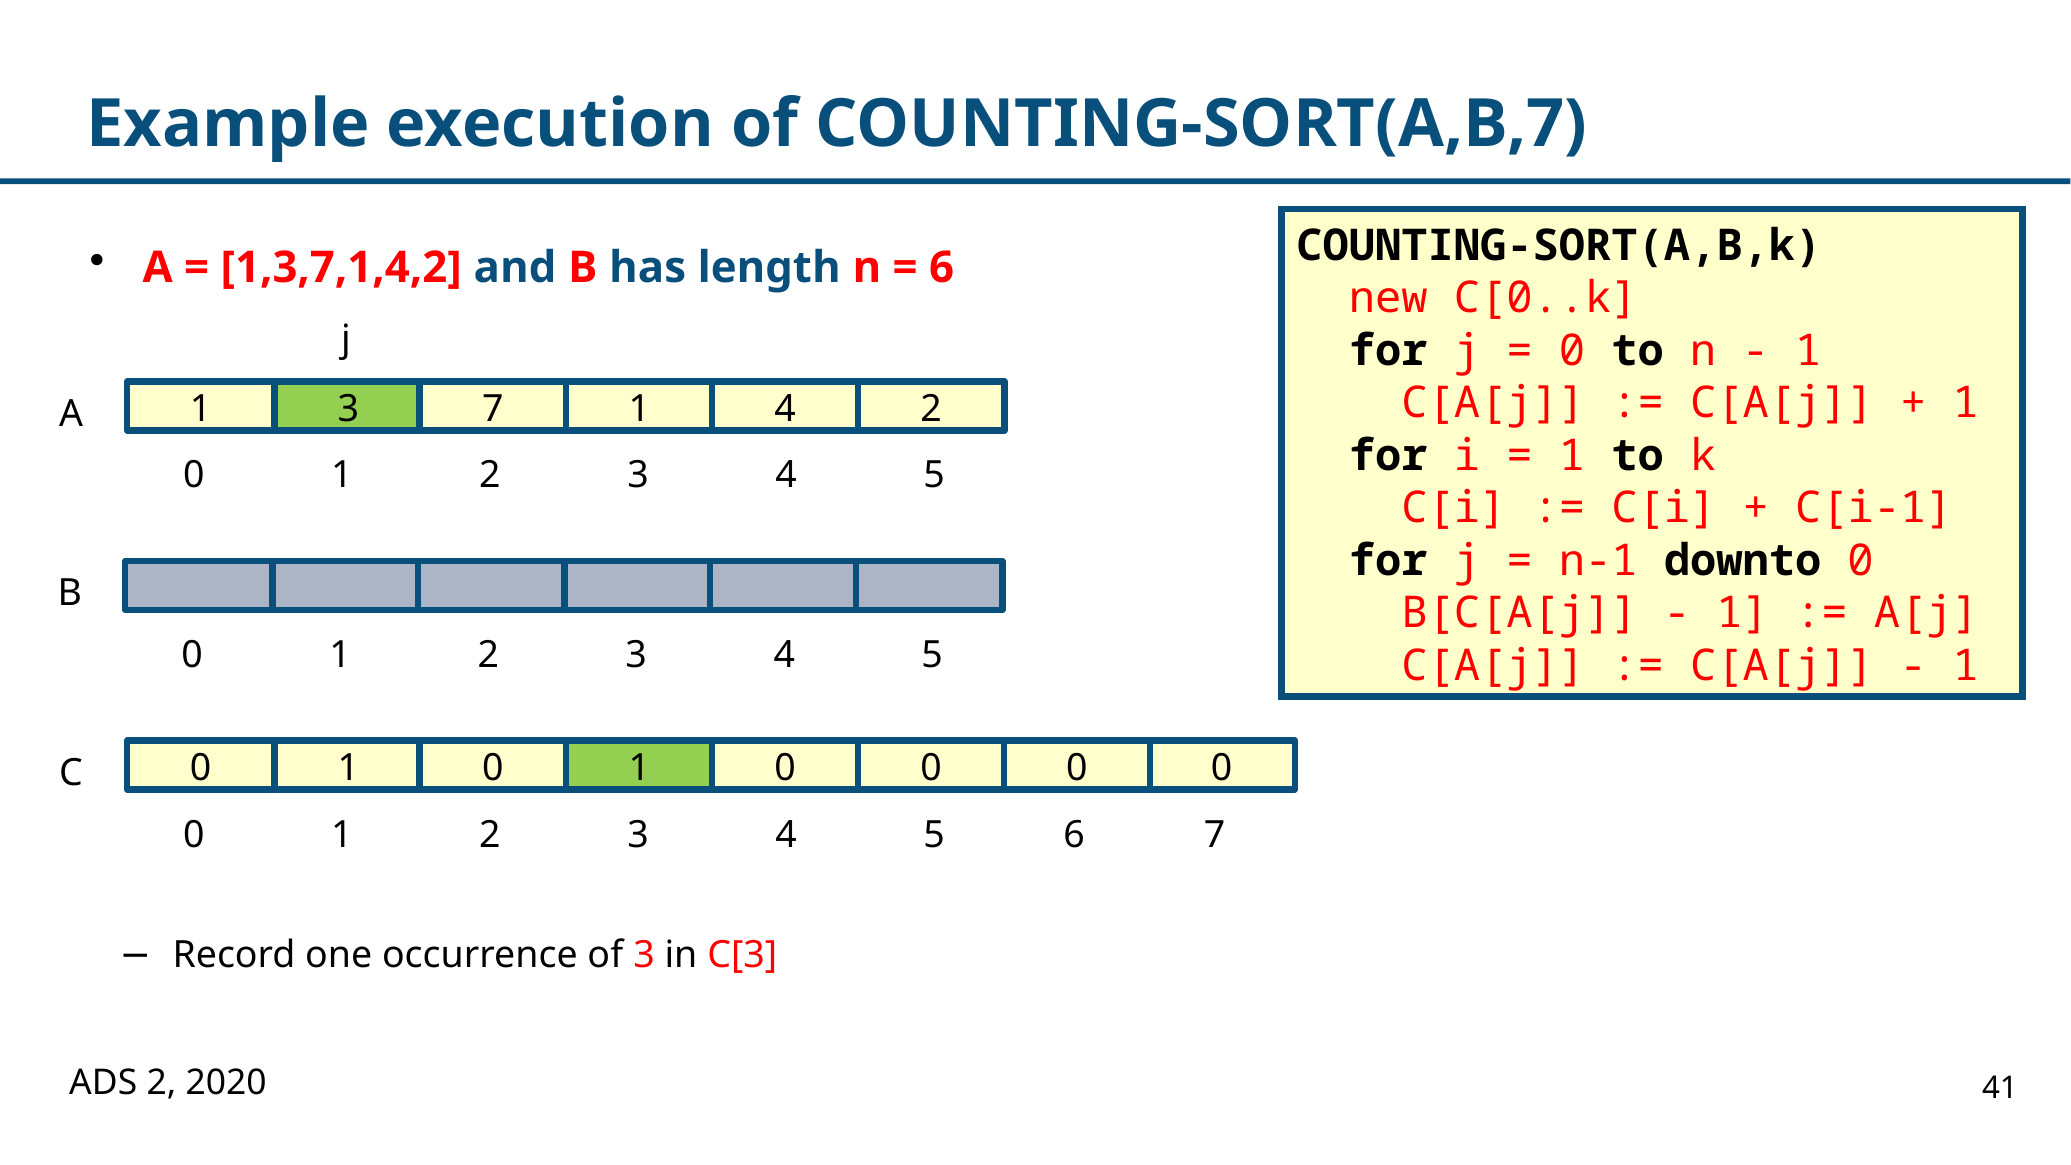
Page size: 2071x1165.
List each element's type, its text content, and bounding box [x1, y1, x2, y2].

footer ADS 2, 2020 [53, 1058, 1363, 1139]
text_box j [326, 306, 367, 366]
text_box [44, 740, 1296, 863]
list A = [1,3,7,1,4,2] and B has length n = 6 Record one occurrence of 3 in C[3] [86, 227, 1984, 1035]
title Example execution of COUNTING-SORT(A,B,7) [86, 51, 1853, 186]
text_box COUNTING-SORT(A,B,k) new C[0..k] for j = 0 to n - 1 C[A[j]] := C[A[j]] + 1 for i = 1 to k C[i] := C[i] + C[i-1] for j = n-1 downto 0 B[C[A[j]] - 1] := A[j] C[A[j]] := C[A[j]] - 1 [1281, 209, 2023, 697]
slide_number 41 [1701, 1058, 2037, 1140]
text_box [42, 560, 1003, 684]
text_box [44, 381, 1005, 504]
